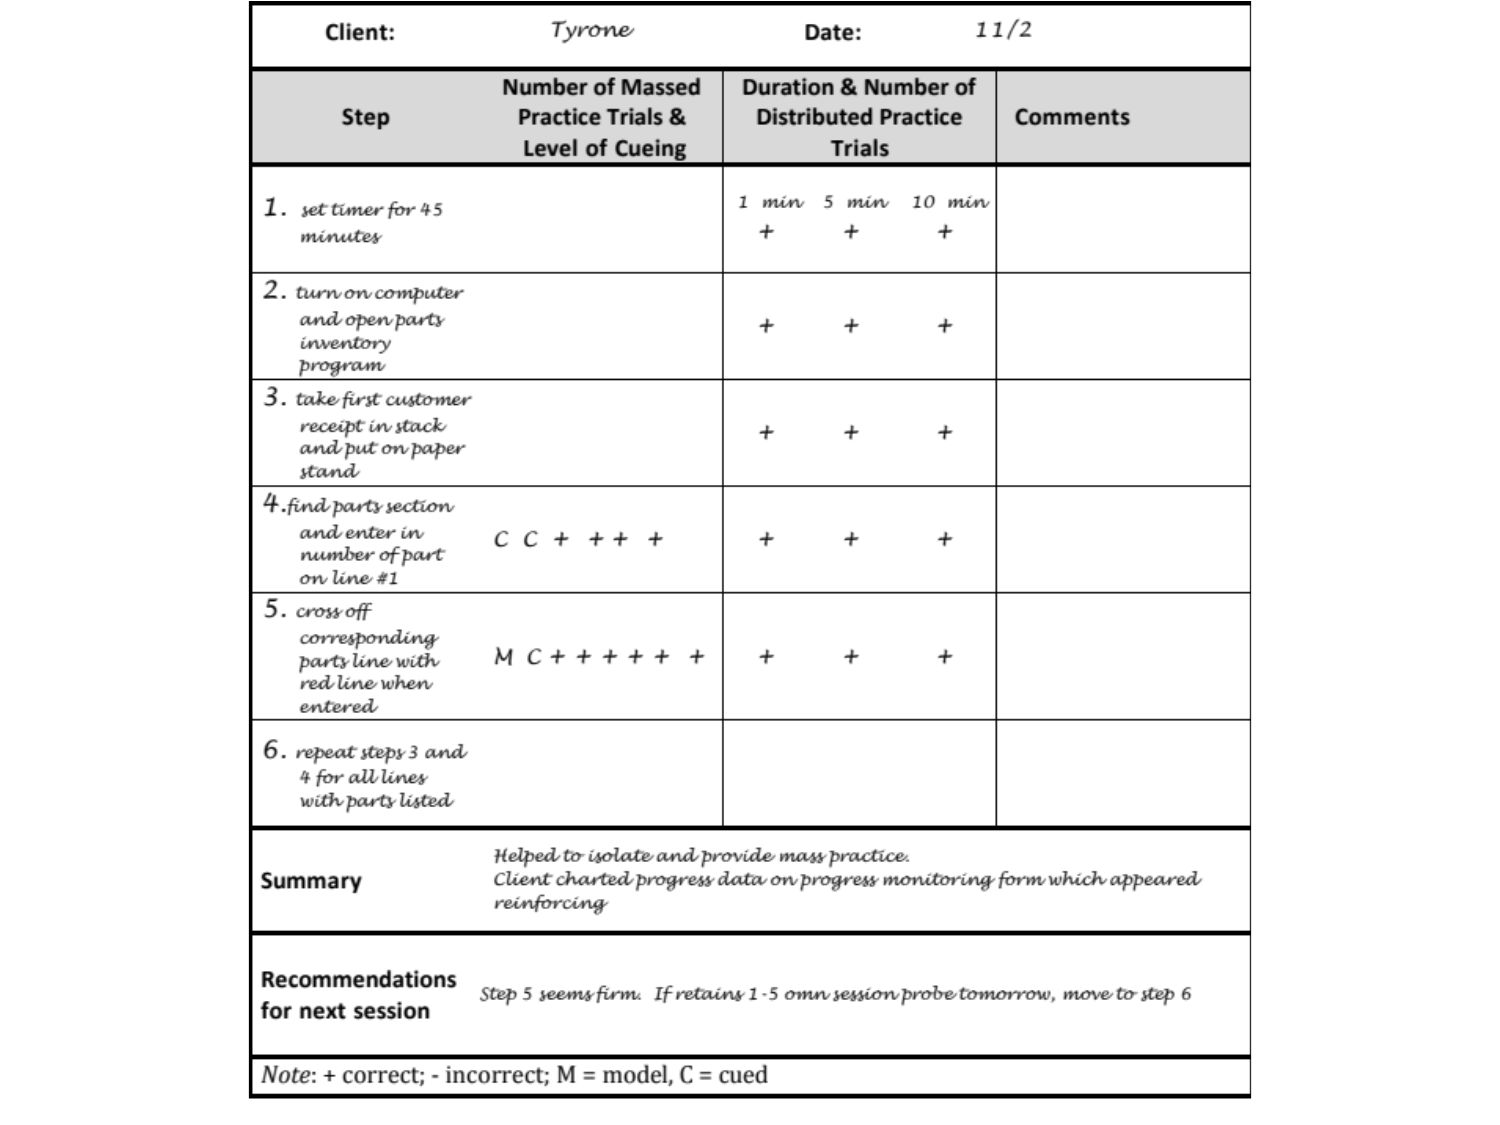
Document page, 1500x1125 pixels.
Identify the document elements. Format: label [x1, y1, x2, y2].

text_box [248, 0, 1252, 1125]
